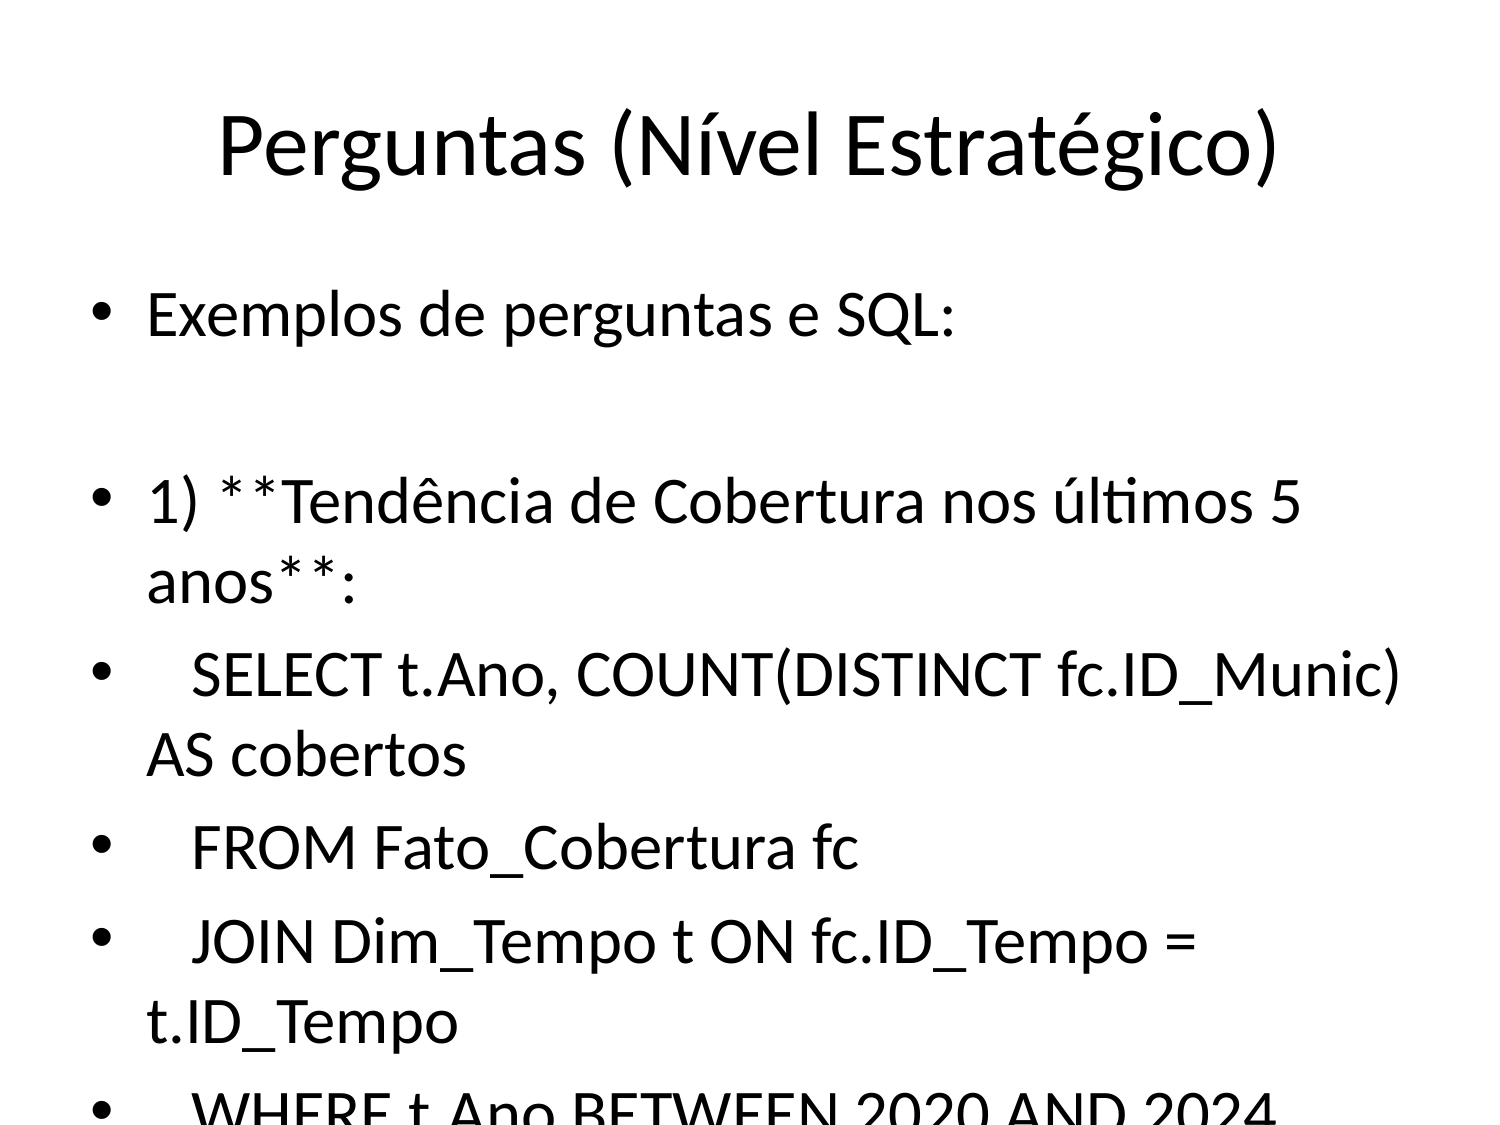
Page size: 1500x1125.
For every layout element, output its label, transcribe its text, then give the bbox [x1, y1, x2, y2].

list Exemplos de perguntas e SQL: 1) **Tendência de Cobertura nos últimos 5 anos**: SELECT t.Ano, COUNT(DISTINCT fc.ID_Munic) AS cobertos FROM Fato_Cobertura fc JOIN Dim_Tempo t ON fc.ID_Tempo = t.ID_Tempo WHERE t.Ano BETWEEN 2020 AND 2024 AND fc.Coberto = 1 GROUP BY t.Ano; 2) **Projeções Futuras**: Aqui, o SQL pode ser combinado com modelos de previsão (Machine Learning) para estimar quando atingiremos certa meta. [75, 262, 1425, 1005]
title Perguntas (Nível Estratégico) [75, 45, 1425, 233]
